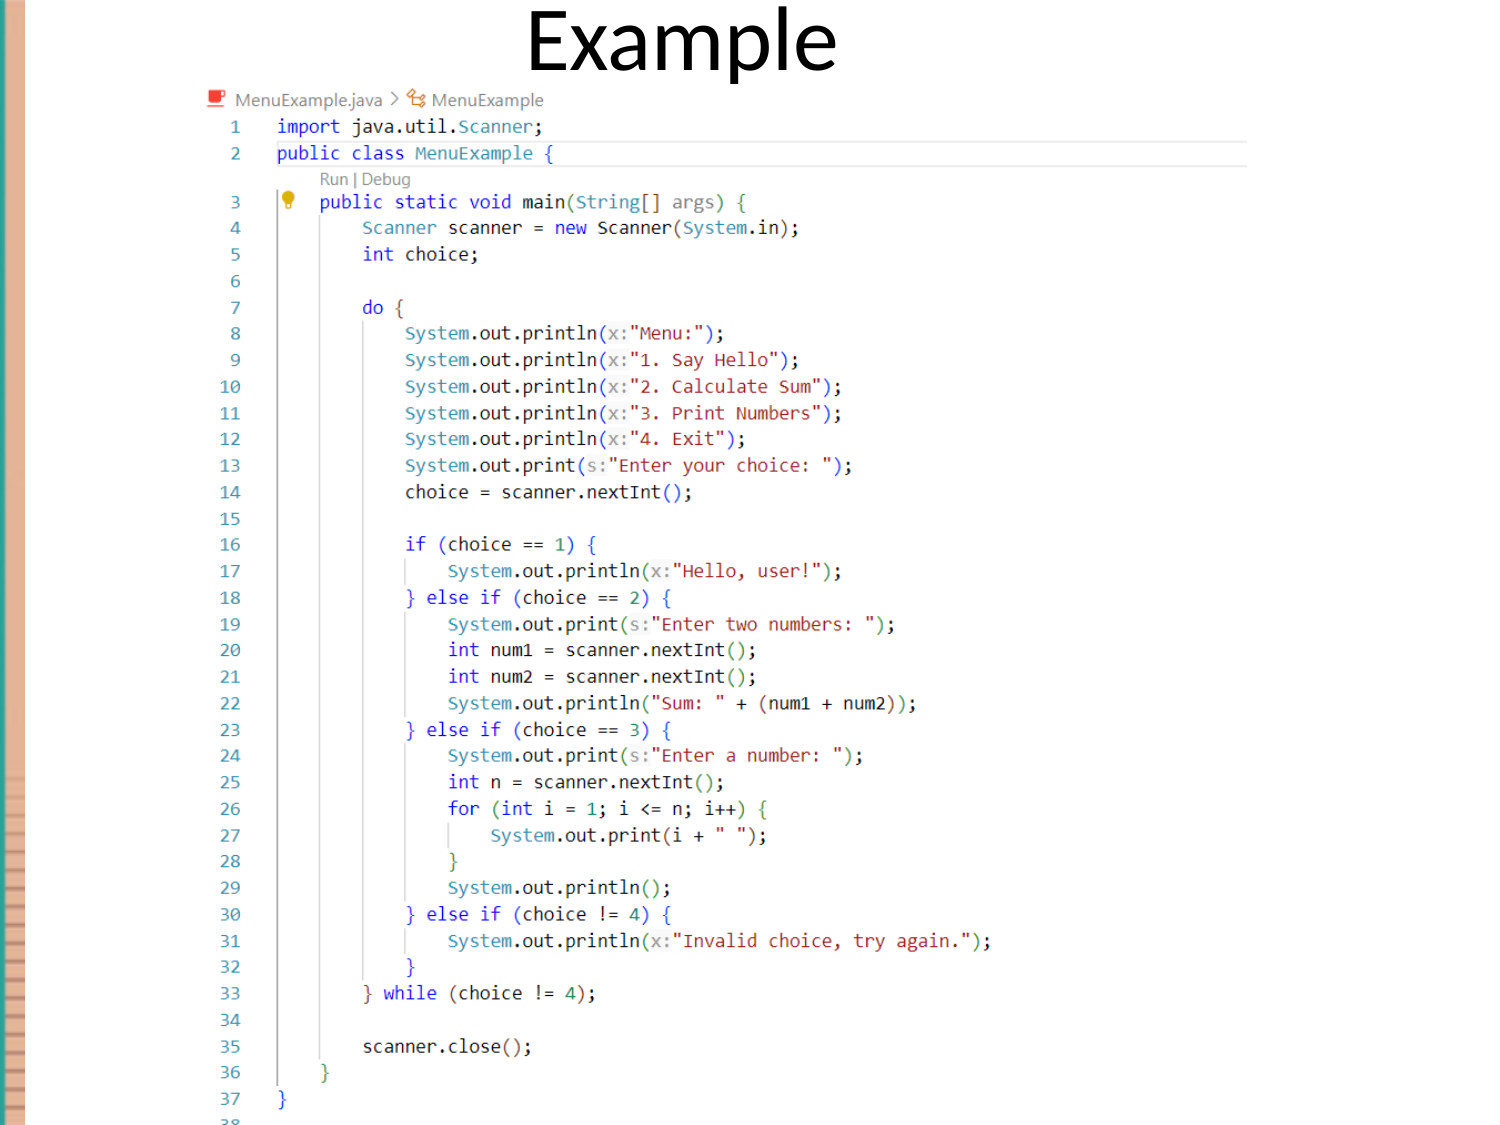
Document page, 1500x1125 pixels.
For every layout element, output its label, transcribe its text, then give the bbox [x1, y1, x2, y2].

picture [199, 84, 1247, 1125]
title Example [525, 0, 1500, 90]
picture [0, 0, 25, 1125]
